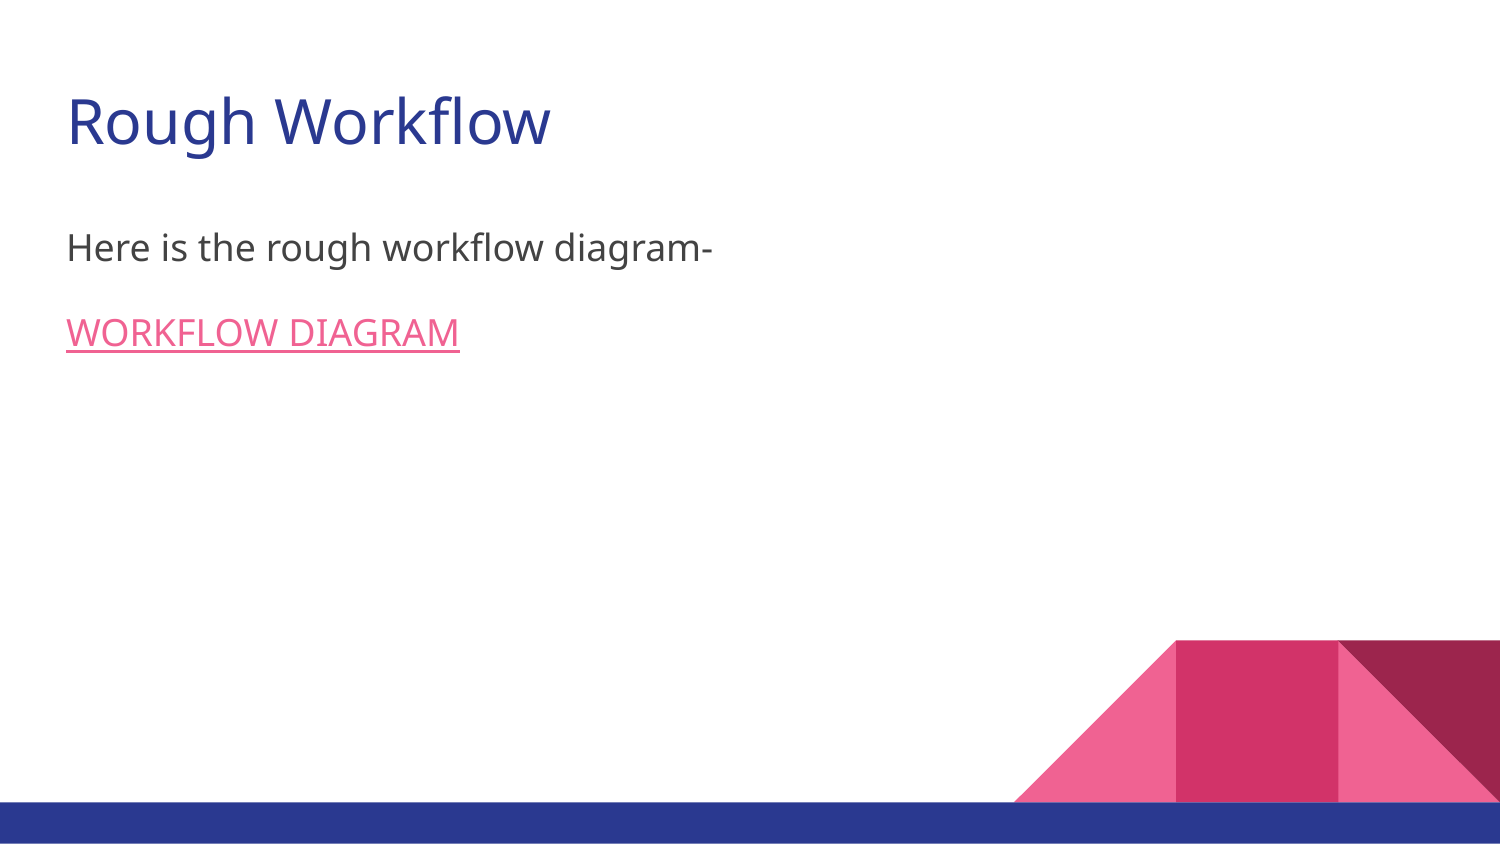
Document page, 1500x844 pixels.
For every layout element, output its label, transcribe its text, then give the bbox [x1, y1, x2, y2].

title Rough Workflow [51, 67, 1449, 167]
list Here is the rough workflow diagram- WORKFLOW DIAGRAM [51, 201, 1449, 750]
